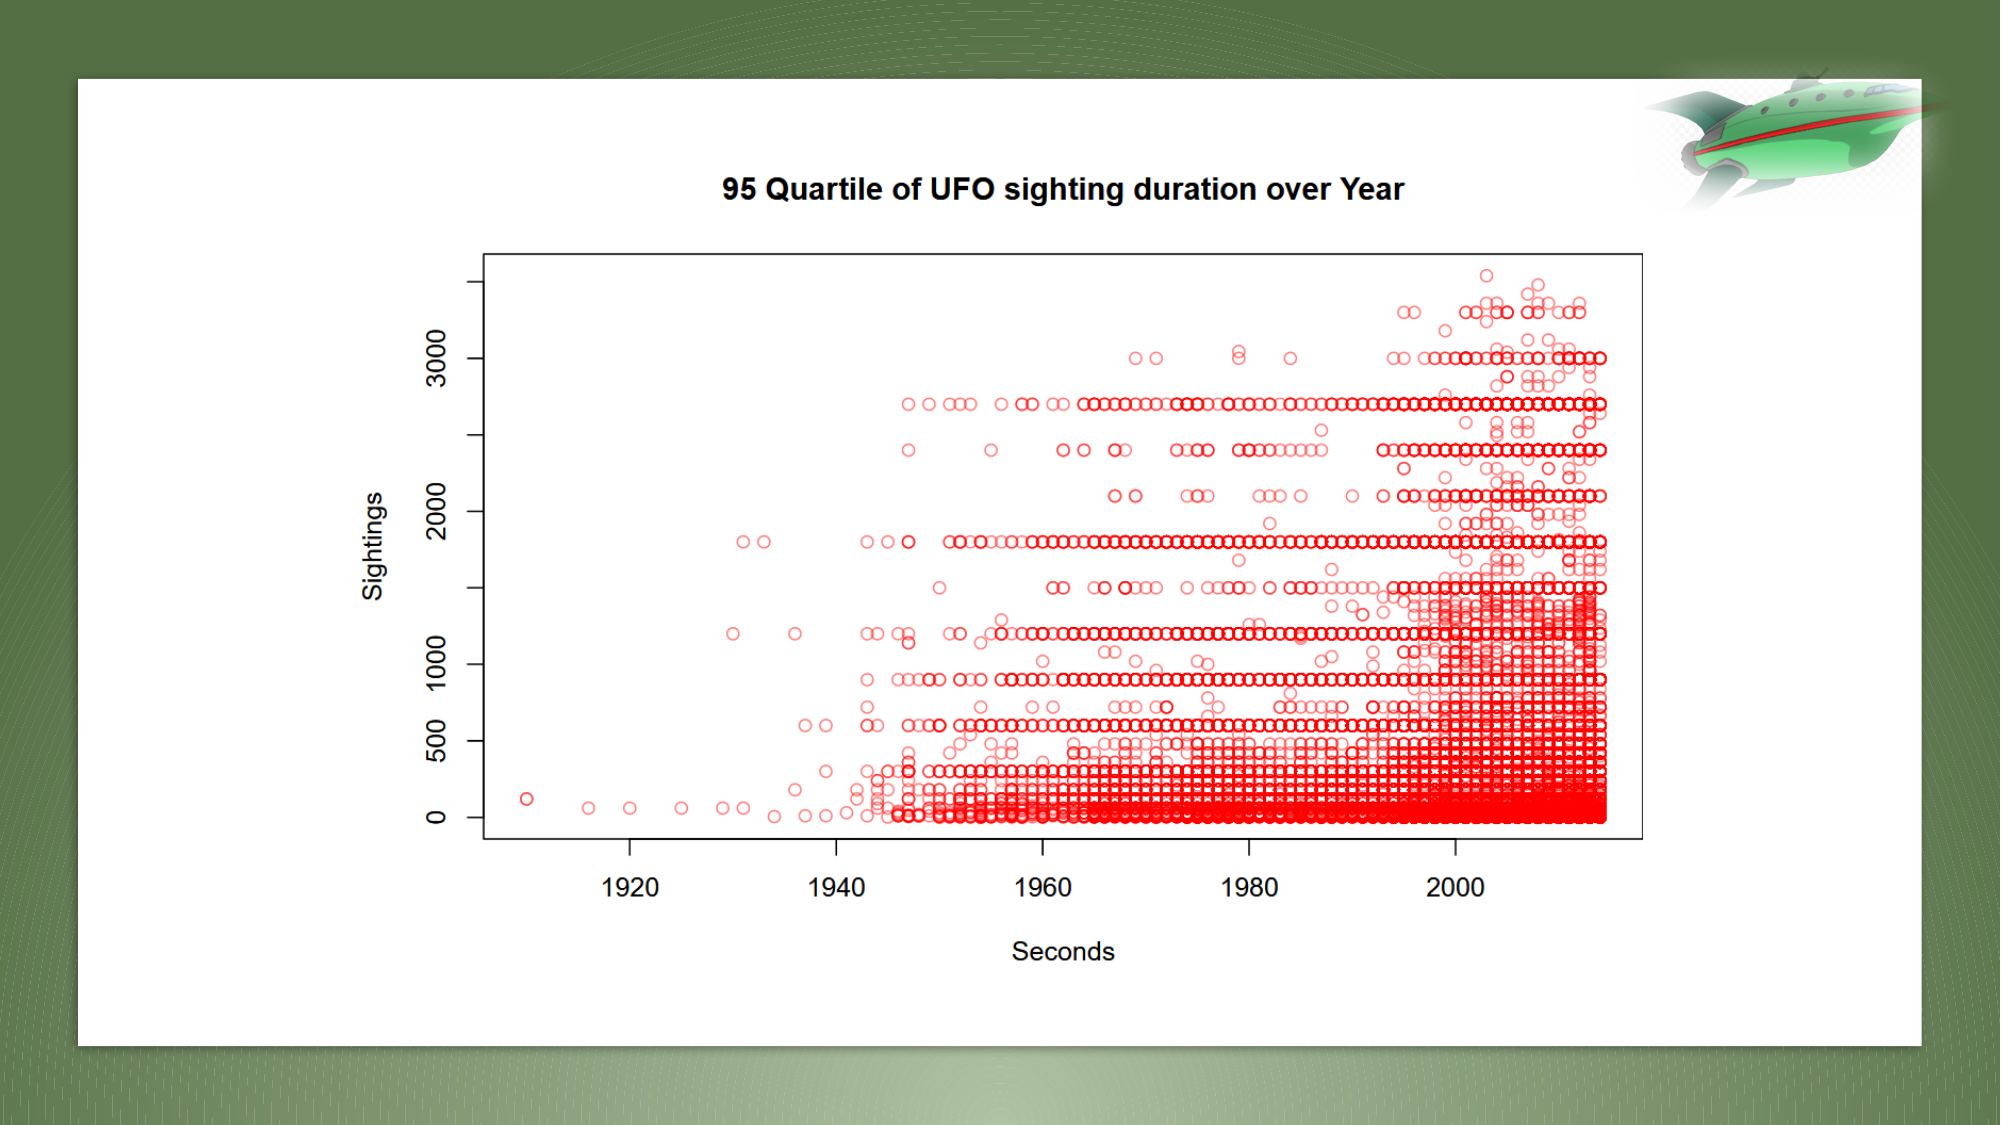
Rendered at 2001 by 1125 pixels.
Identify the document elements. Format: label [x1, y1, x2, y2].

text_box [77, 78, 1923, 1047]
text_box [0, 0, 2000, 1125]
picture [357, 47, 1961, 969]
